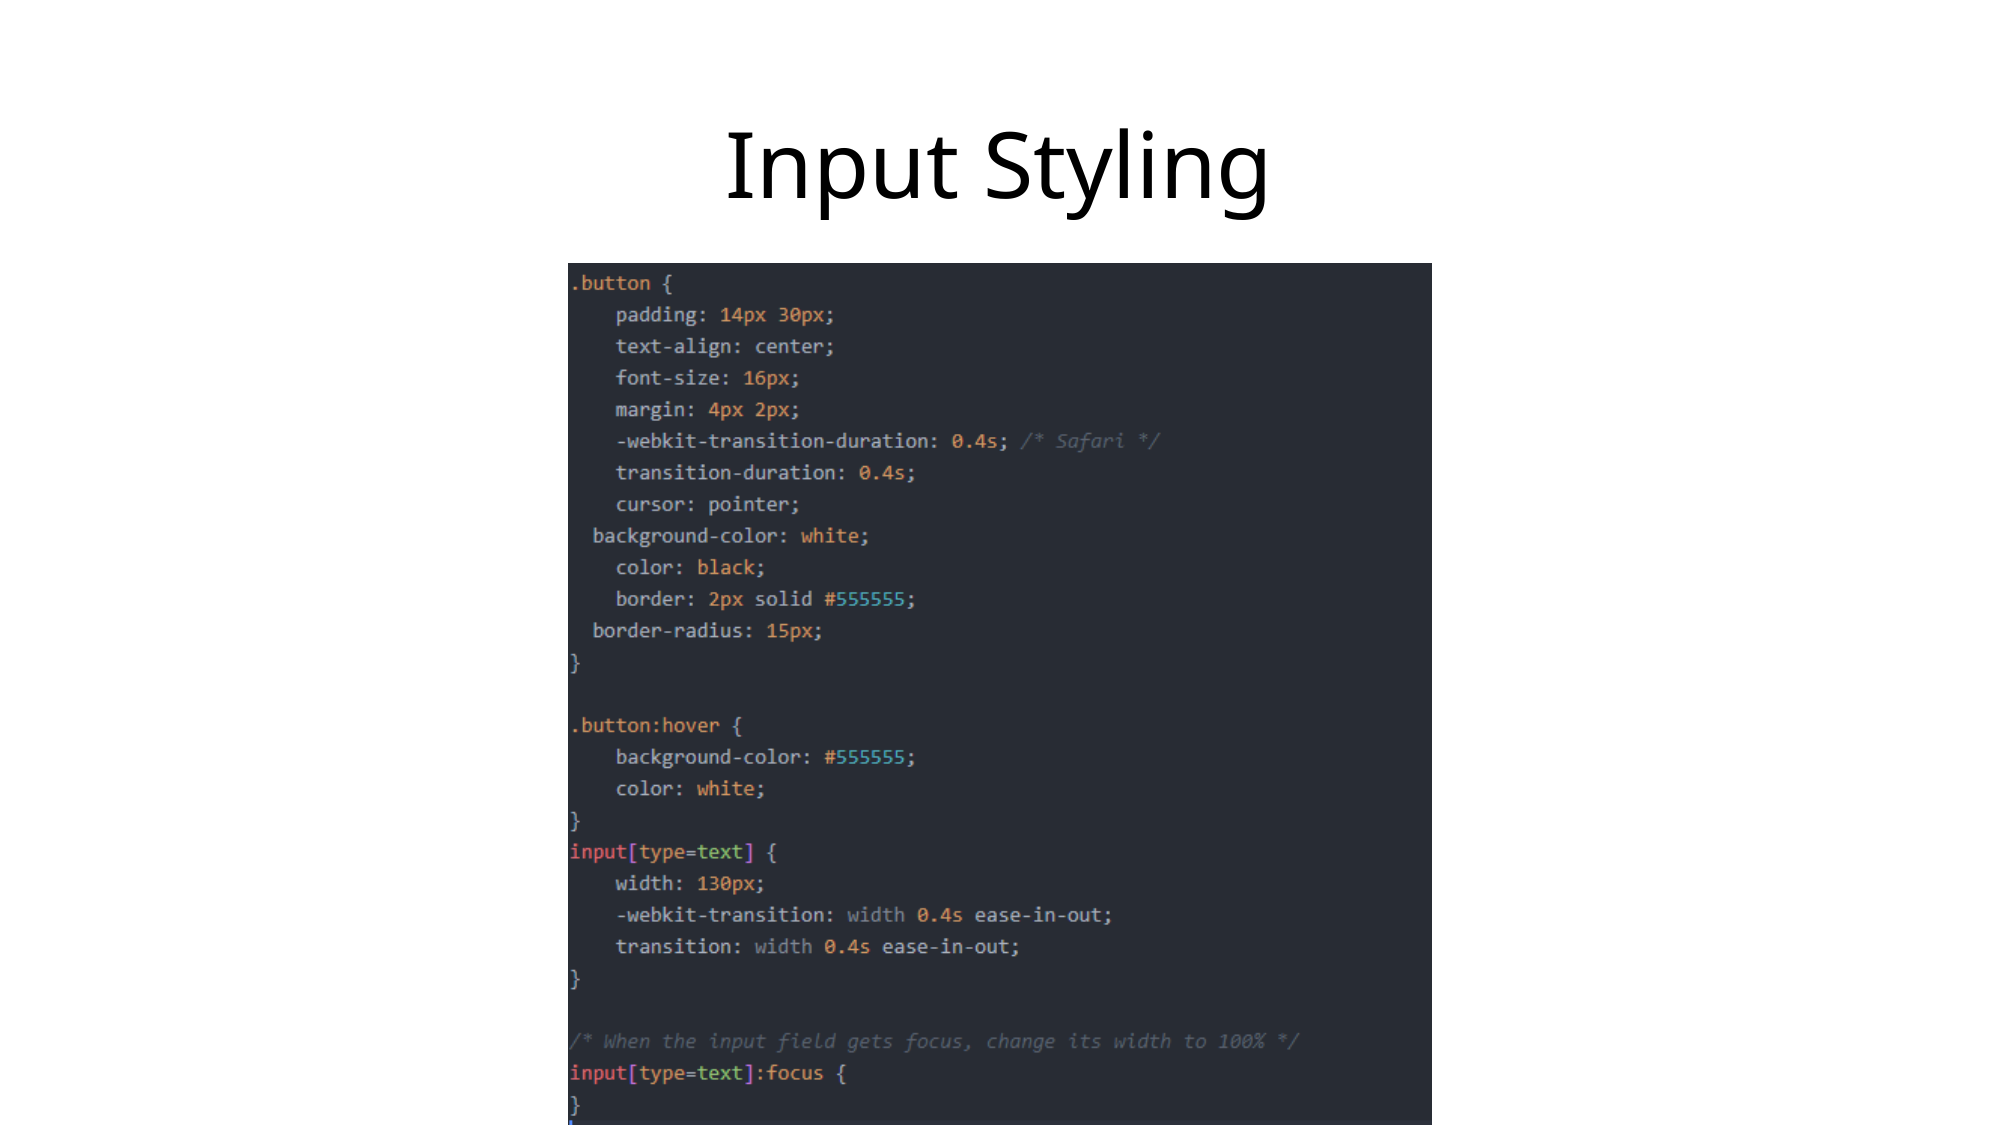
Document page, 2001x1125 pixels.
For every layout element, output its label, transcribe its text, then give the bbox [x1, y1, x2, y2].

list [568, 263, 1432, 1125]
title Input Styling [137, 59, 1863, 278]
